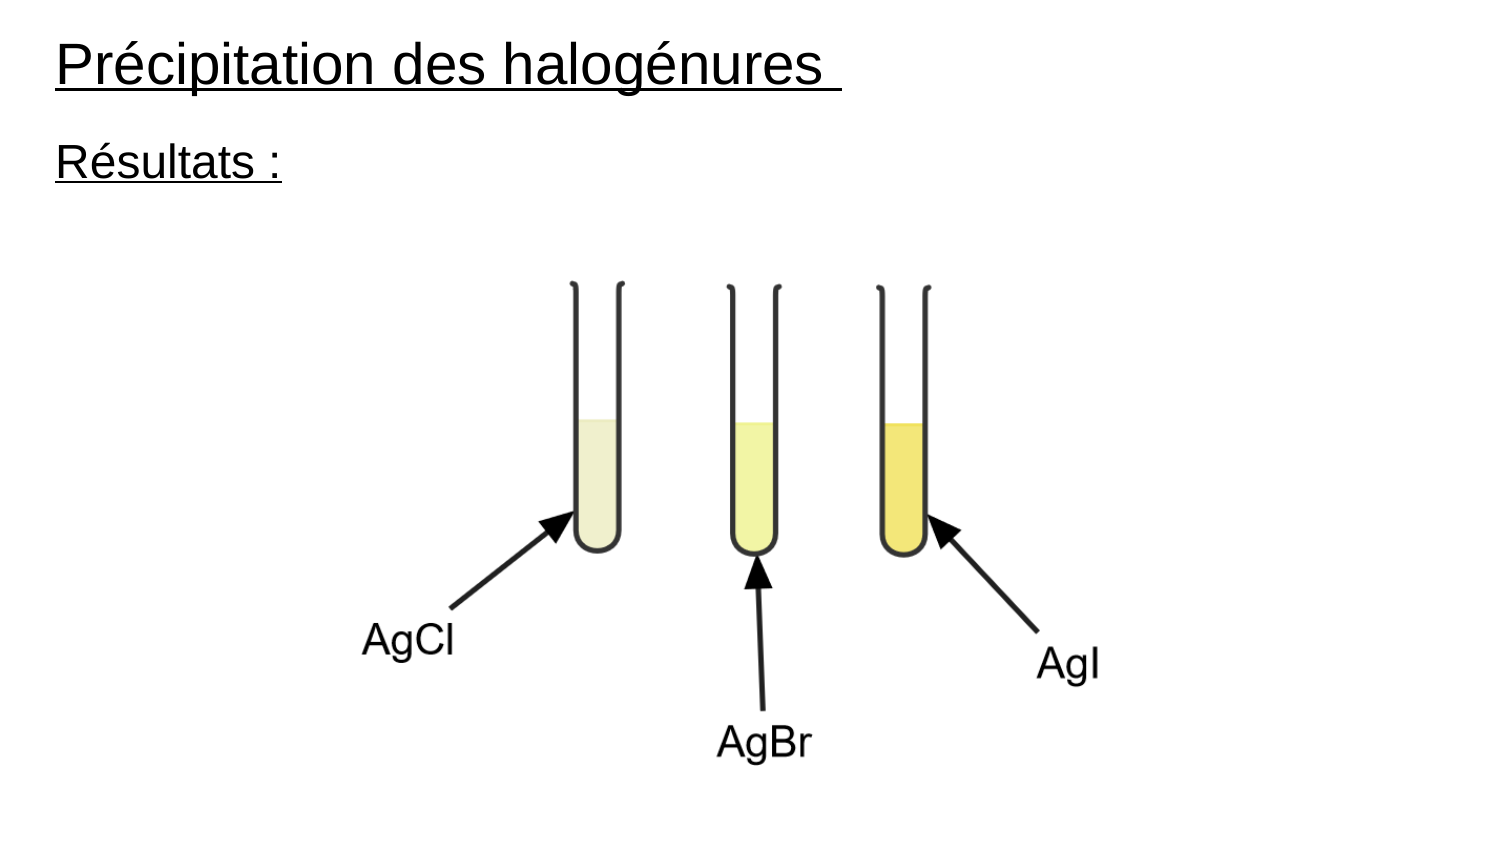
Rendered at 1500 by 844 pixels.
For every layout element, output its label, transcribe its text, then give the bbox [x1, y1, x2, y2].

title Précipitation des halogénures [40, 11, 1438, 106]
picture [313, 234, 1165, 807]
text_box Résultats : [40, 115, 712, 261]
